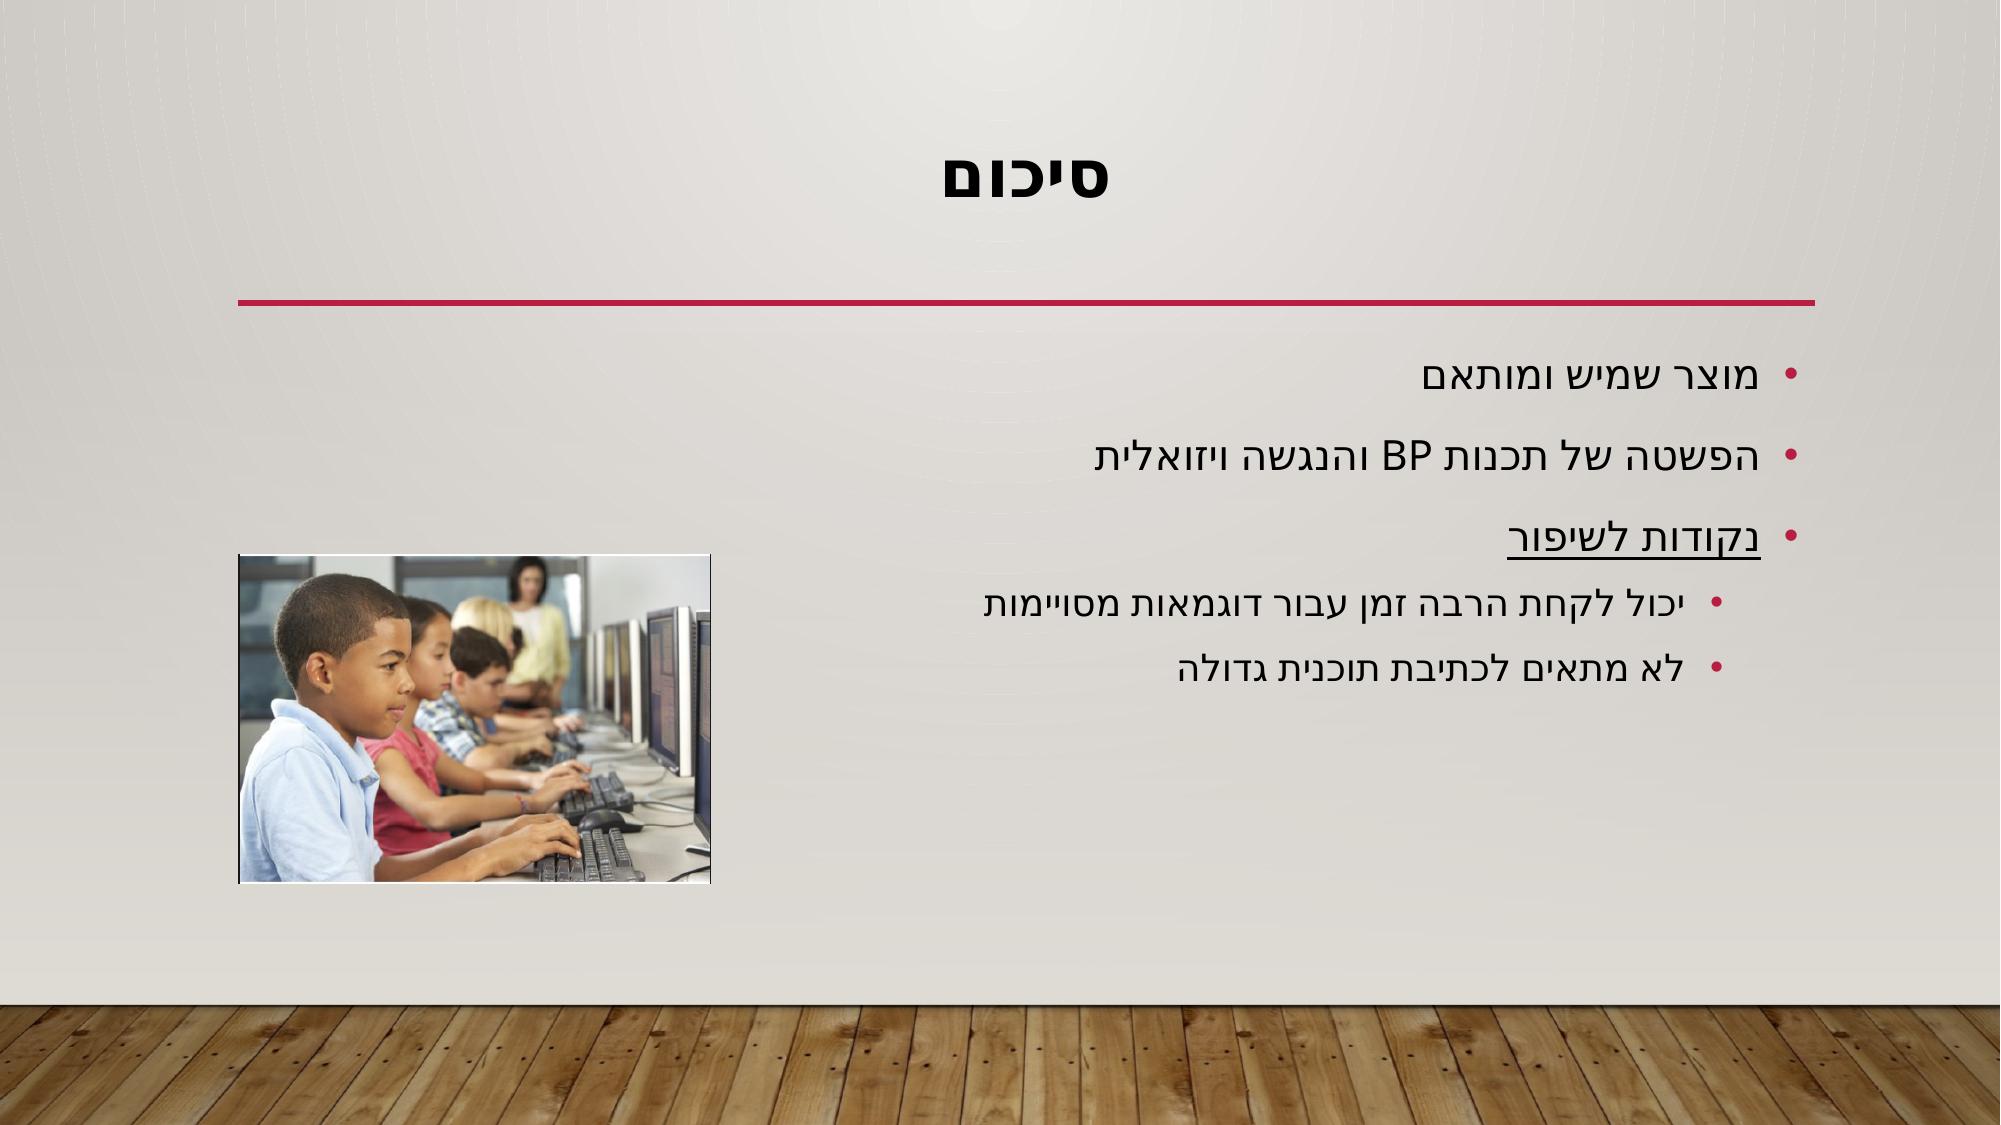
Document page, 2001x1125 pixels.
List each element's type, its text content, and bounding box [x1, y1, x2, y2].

title סיכום [238, 131, 1814, 305]
list מוצר שמיש ומותאם הפשטה של תכנות BP והנגשה ויזואלית נקודות לשיפור יכול לקחת הרבה זמן עבור דוגמאות מסויימות לא מתאים לכתיבת תוכנית גדולה [238, 330, 1814, 897]
picture [0, 1005, 2000, 1125]
picture [237, 554, 711, 885]
